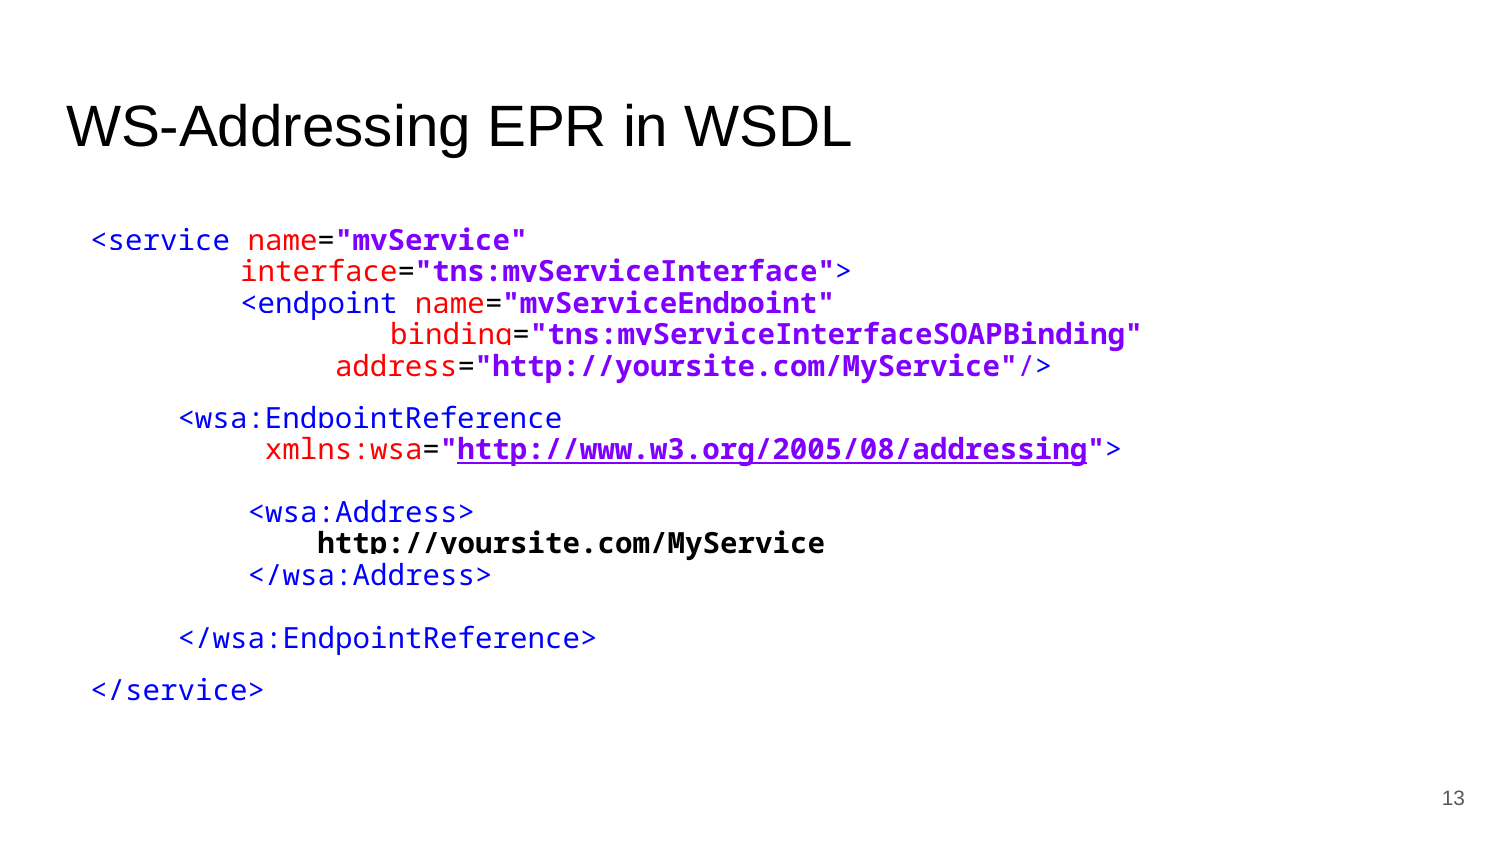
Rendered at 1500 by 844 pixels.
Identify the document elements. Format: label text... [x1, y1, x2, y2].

title WS-Addressing EPR in WSDL [51, 72, 1449, 167]
slide_number ‹#› [1389, 764, 1480, 830]
text_box <service name="myService" interface="tns:myServiceInterface"> <endpoint name="myServiceEndpoint" binding="tns:myServiceInterfaceSOAPBinding" address="http://yoursite.com/MyService"/> <wsa:EndpointReference xmlns:wsa="http://www.w3.org/2005/08/addressing"> <wsa:Address> http://yoursite.com/MyService </wsa:Address> </wsa:EndpointReference> </service> [74, 191, 1425, 741]
